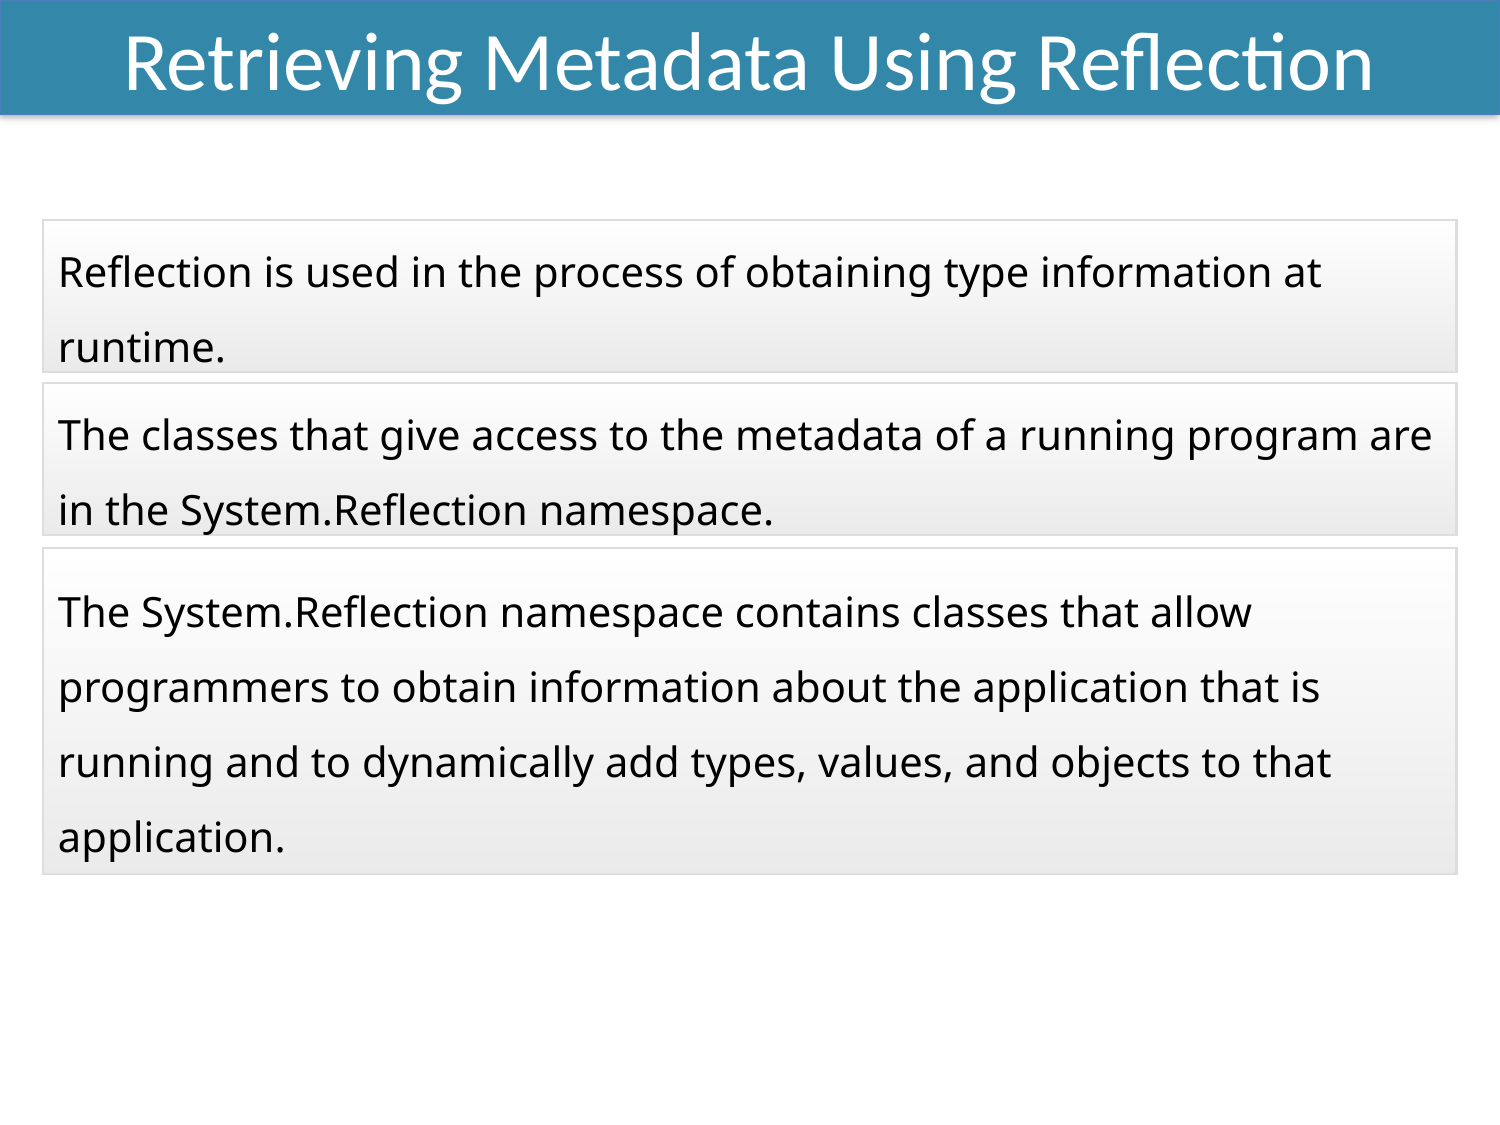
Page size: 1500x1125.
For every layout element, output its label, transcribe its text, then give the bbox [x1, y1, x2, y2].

text_box Reflection is used in the process of obtaining type information at runtime. [43, 219, 1457, 373]
text_box The classes that give access to the metadata of a running program are in the System.Reflection namespace. [43, 382, 1457, 536]
text_box The System.Reflection namespace contains classes that allow programmers to obtain information about the application that is running and to dynamically add types, values, and objects to that application. [43, 548, 1457, 875]
text_box Retrieving Metadata Using Reflection [0, 0, 1500, 115]
